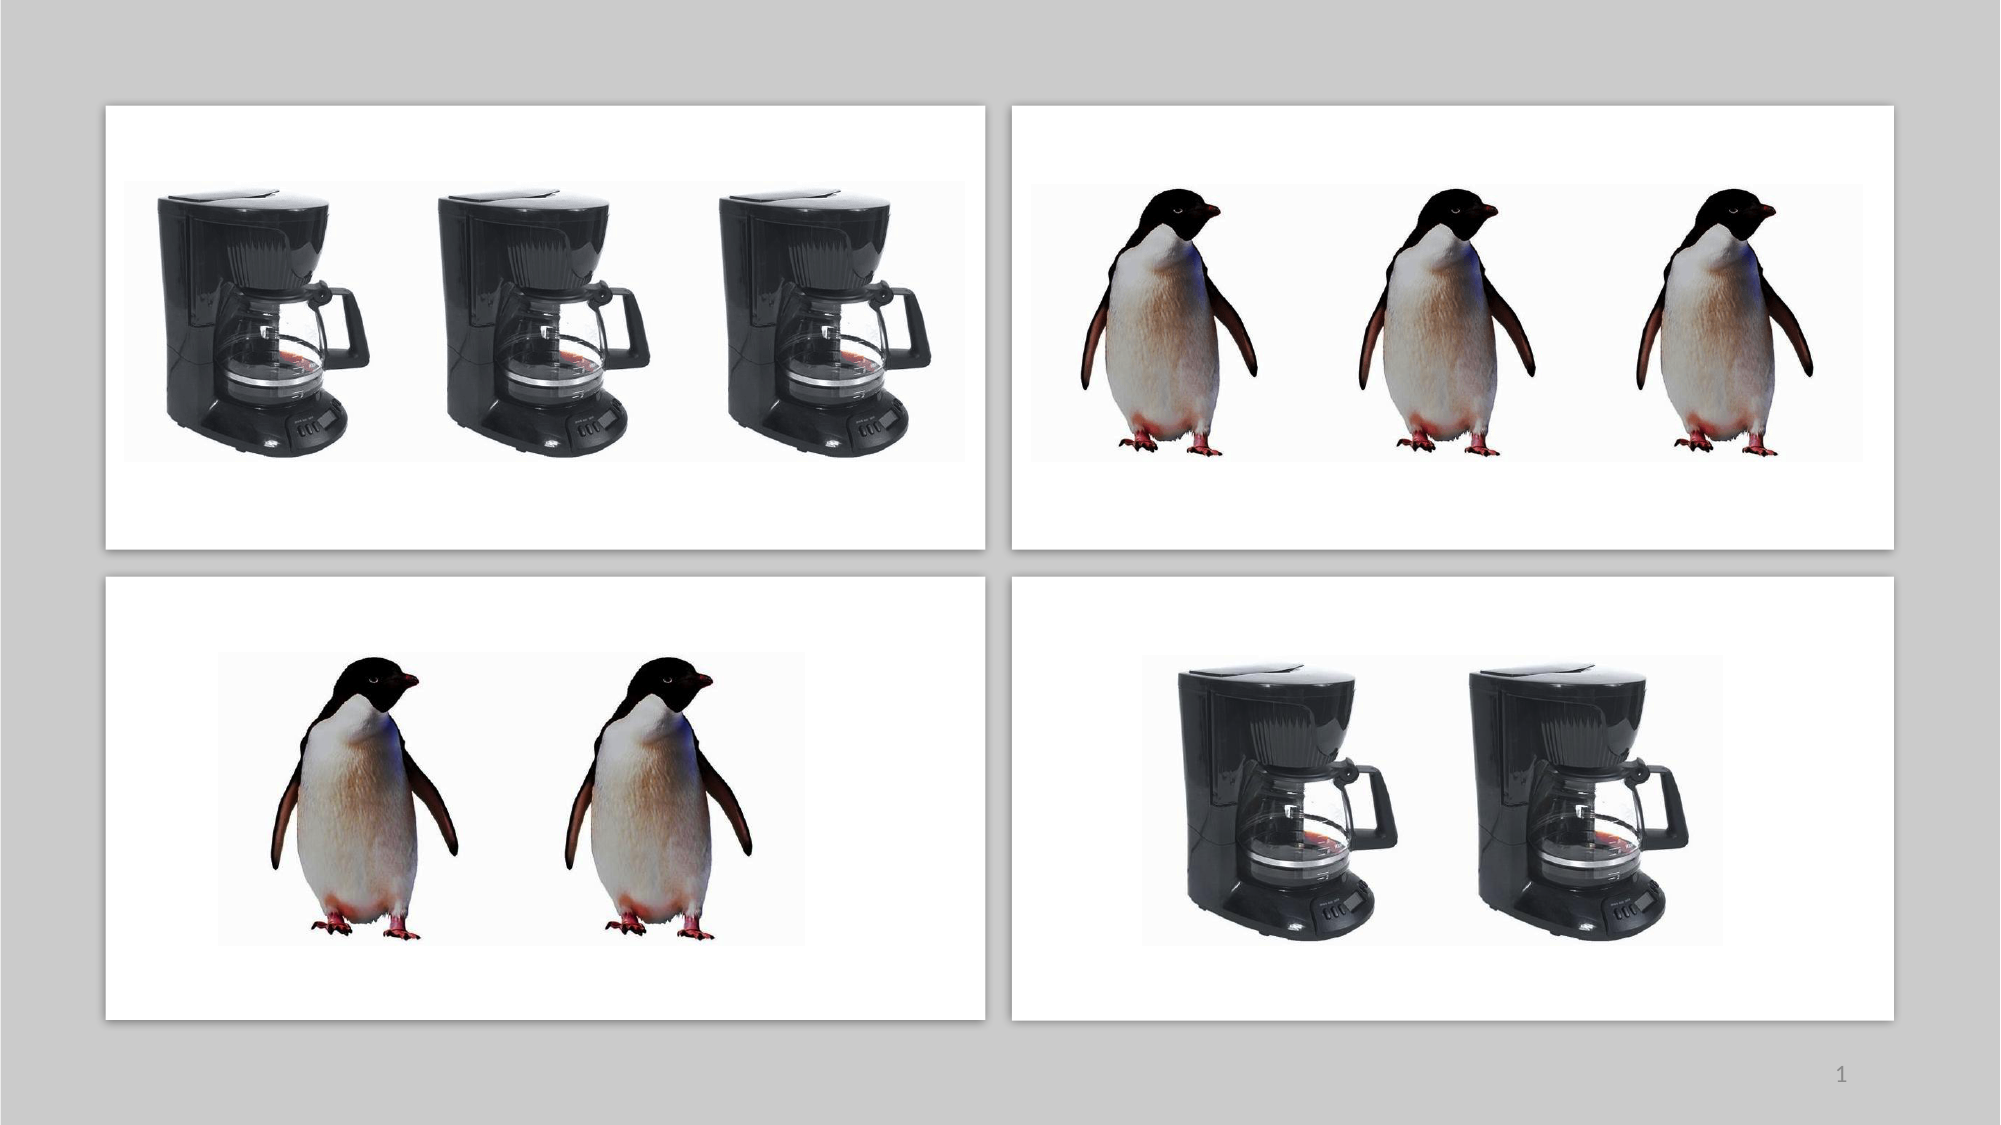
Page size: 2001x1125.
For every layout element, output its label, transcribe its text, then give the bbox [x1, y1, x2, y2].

slide_number 1 [1412, 1042, 1863, 1103]
picture [217, 652, 805, 946]
picture [1030, 184, 1863, 462]
text_box [1011, 576, 1895, 1022]
text_box [1011, 104, 1895, 551]
picture [1141, 655, 1723, 946]
text_box [104, 576, 986, 1021]
text_box [0, 0, 2000, 1125]
picture [124, 181, 967, 462]
text_box [104, 104, 986, 551]
